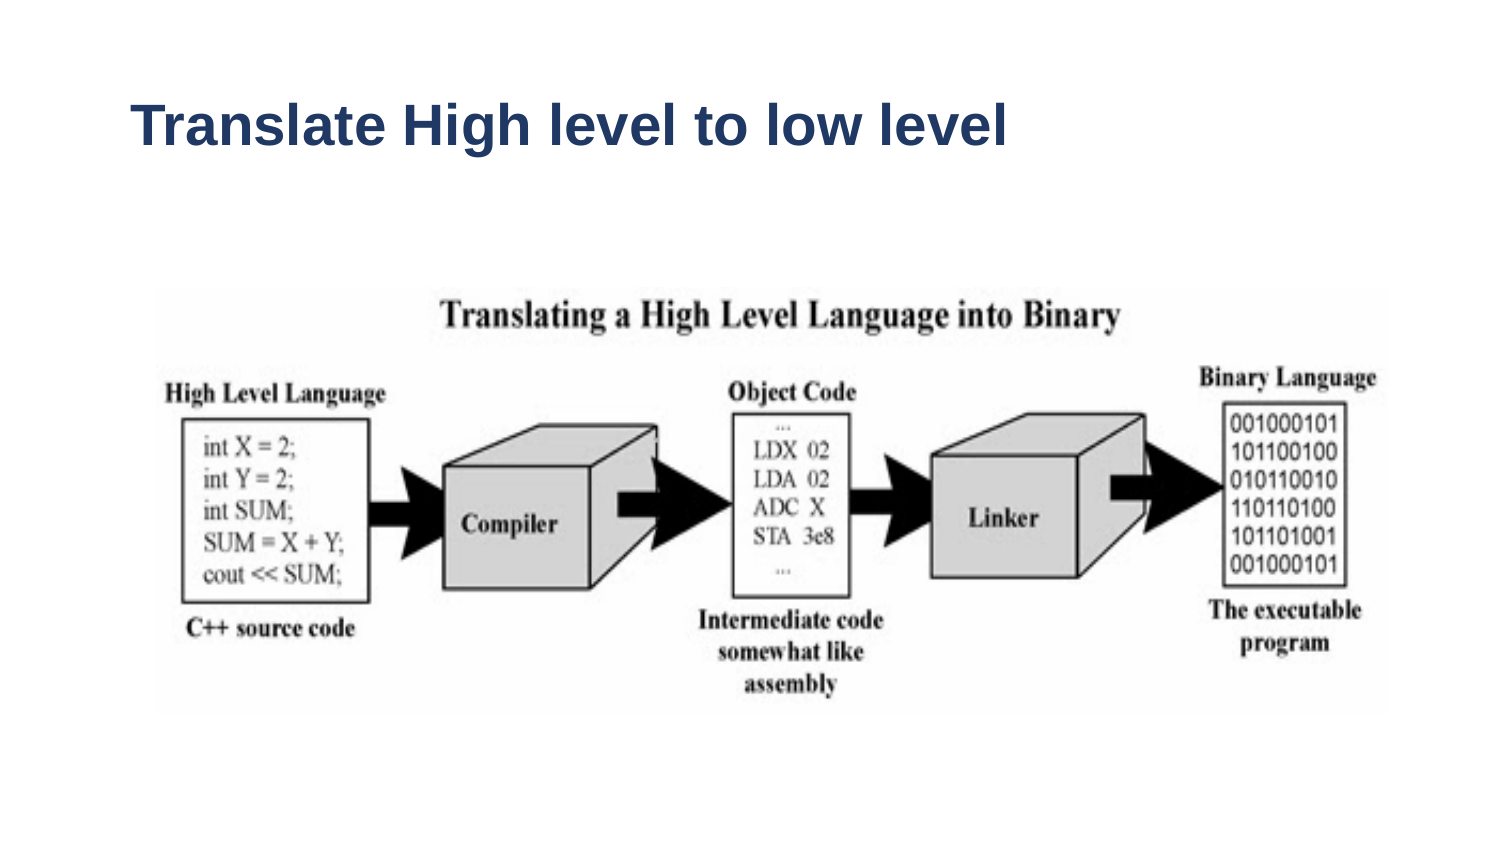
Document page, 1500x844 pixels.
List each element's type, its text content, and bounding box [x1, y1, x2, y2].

title Translate High level to low level [103, 44, 1397, 208]
picture [156, 287, 1389, 714]
